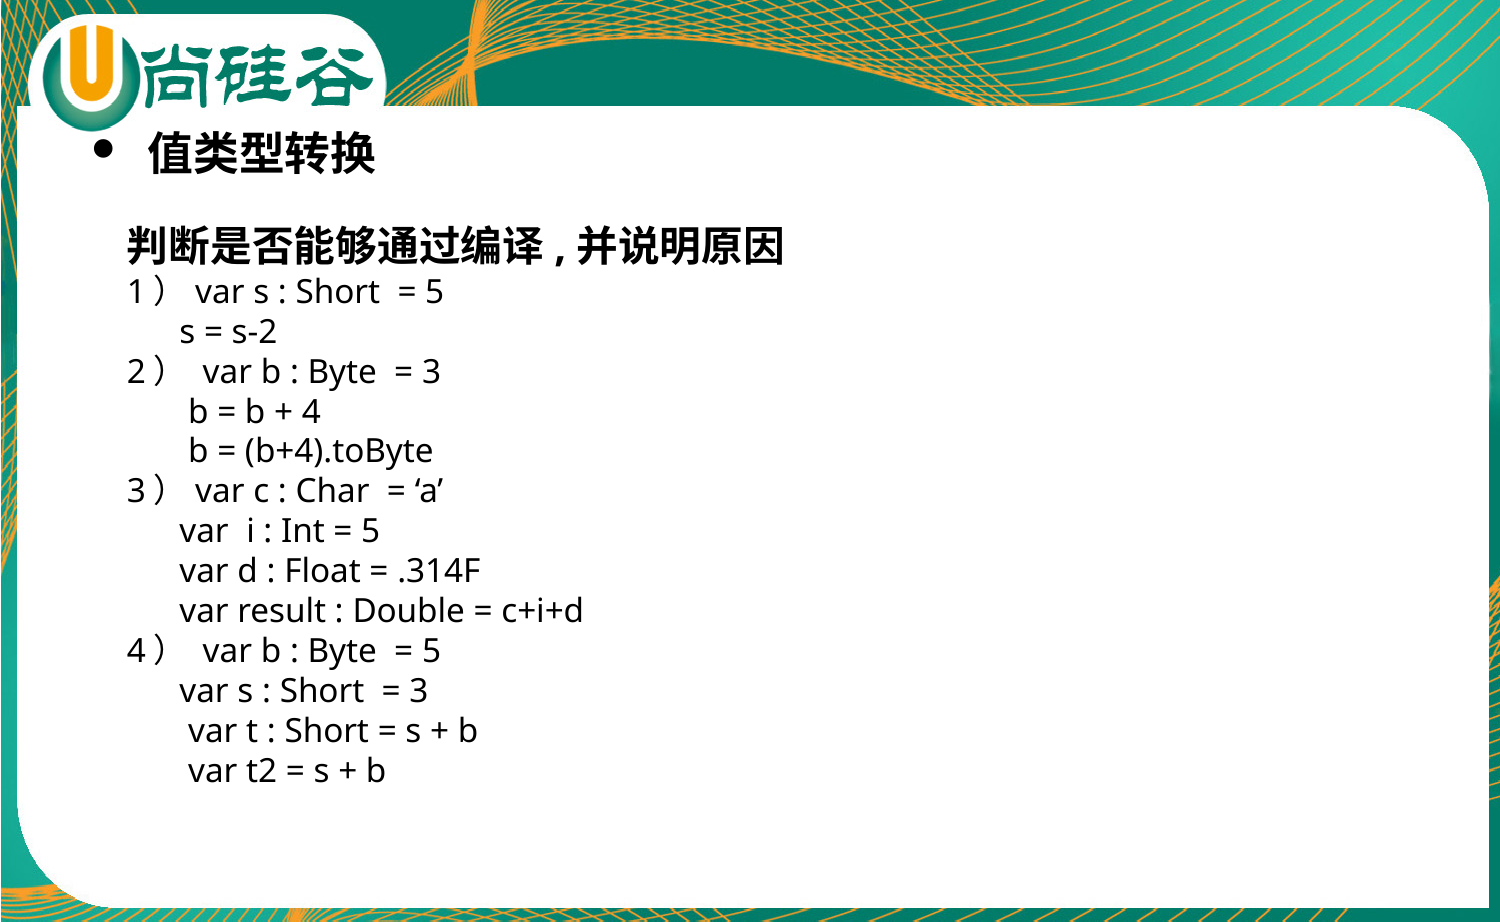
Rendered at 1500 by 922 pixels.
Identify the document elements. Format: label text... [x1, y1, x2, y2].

picture [0, 0, 1500, 922]
text_box 值类型转换 [76, 123, 1270, 188]
text_box 判断是否能够通过编译,并说明原因 1）var s : Short = 5 s = s-2 2） var b : Byte = 3 b = b + 4 b = (b+4).toByte 3）var c : Char = ‘a’ var i : Int = 5 var d : Float = .314F var result : Double = c+i+d 4） var b : Byte = 5 var s : Short = 3 var t : Short = s + b var t2 = s + b [112, 212, 1235, 797]
text_box [88, 204, 1471, 469]
